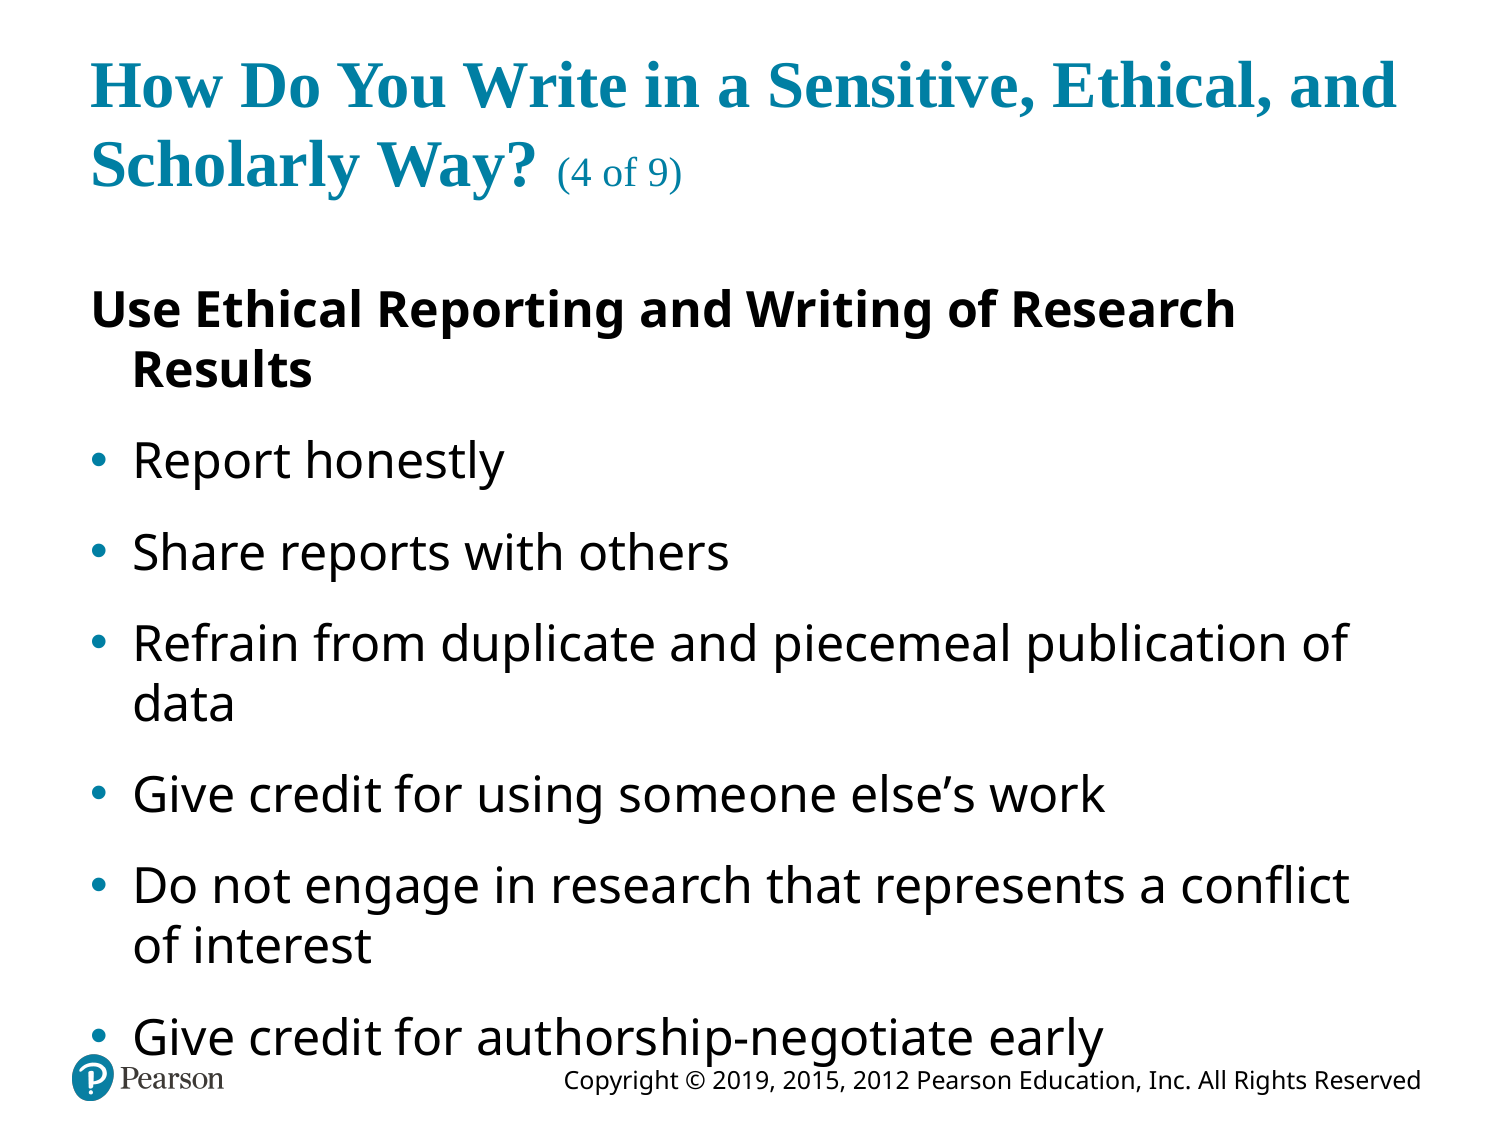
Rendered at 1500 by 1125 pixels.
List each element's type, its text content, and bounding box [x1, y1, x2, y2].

picture [72, 1054, 88, 1070]
picture [98, 1054, 224, 1101]
picture [80, 1063, 106, 1088]
list Use Ethical Reporting and Writing of Research Results Report honestly Share reports with others Refrain from duplicate and piecemeal publication of data Give credit for using someone else’s work Do not engage in research that represents a conflict of interest Give credit for authorship-negotiate early [75, 262, 1425, 1005]
title How Do You Write in a Sensitive, Ethical, and Scholarly Way? (4 of 9) [75, 35, 1425, 216]
picture [72, 1087, 83, 1101]
